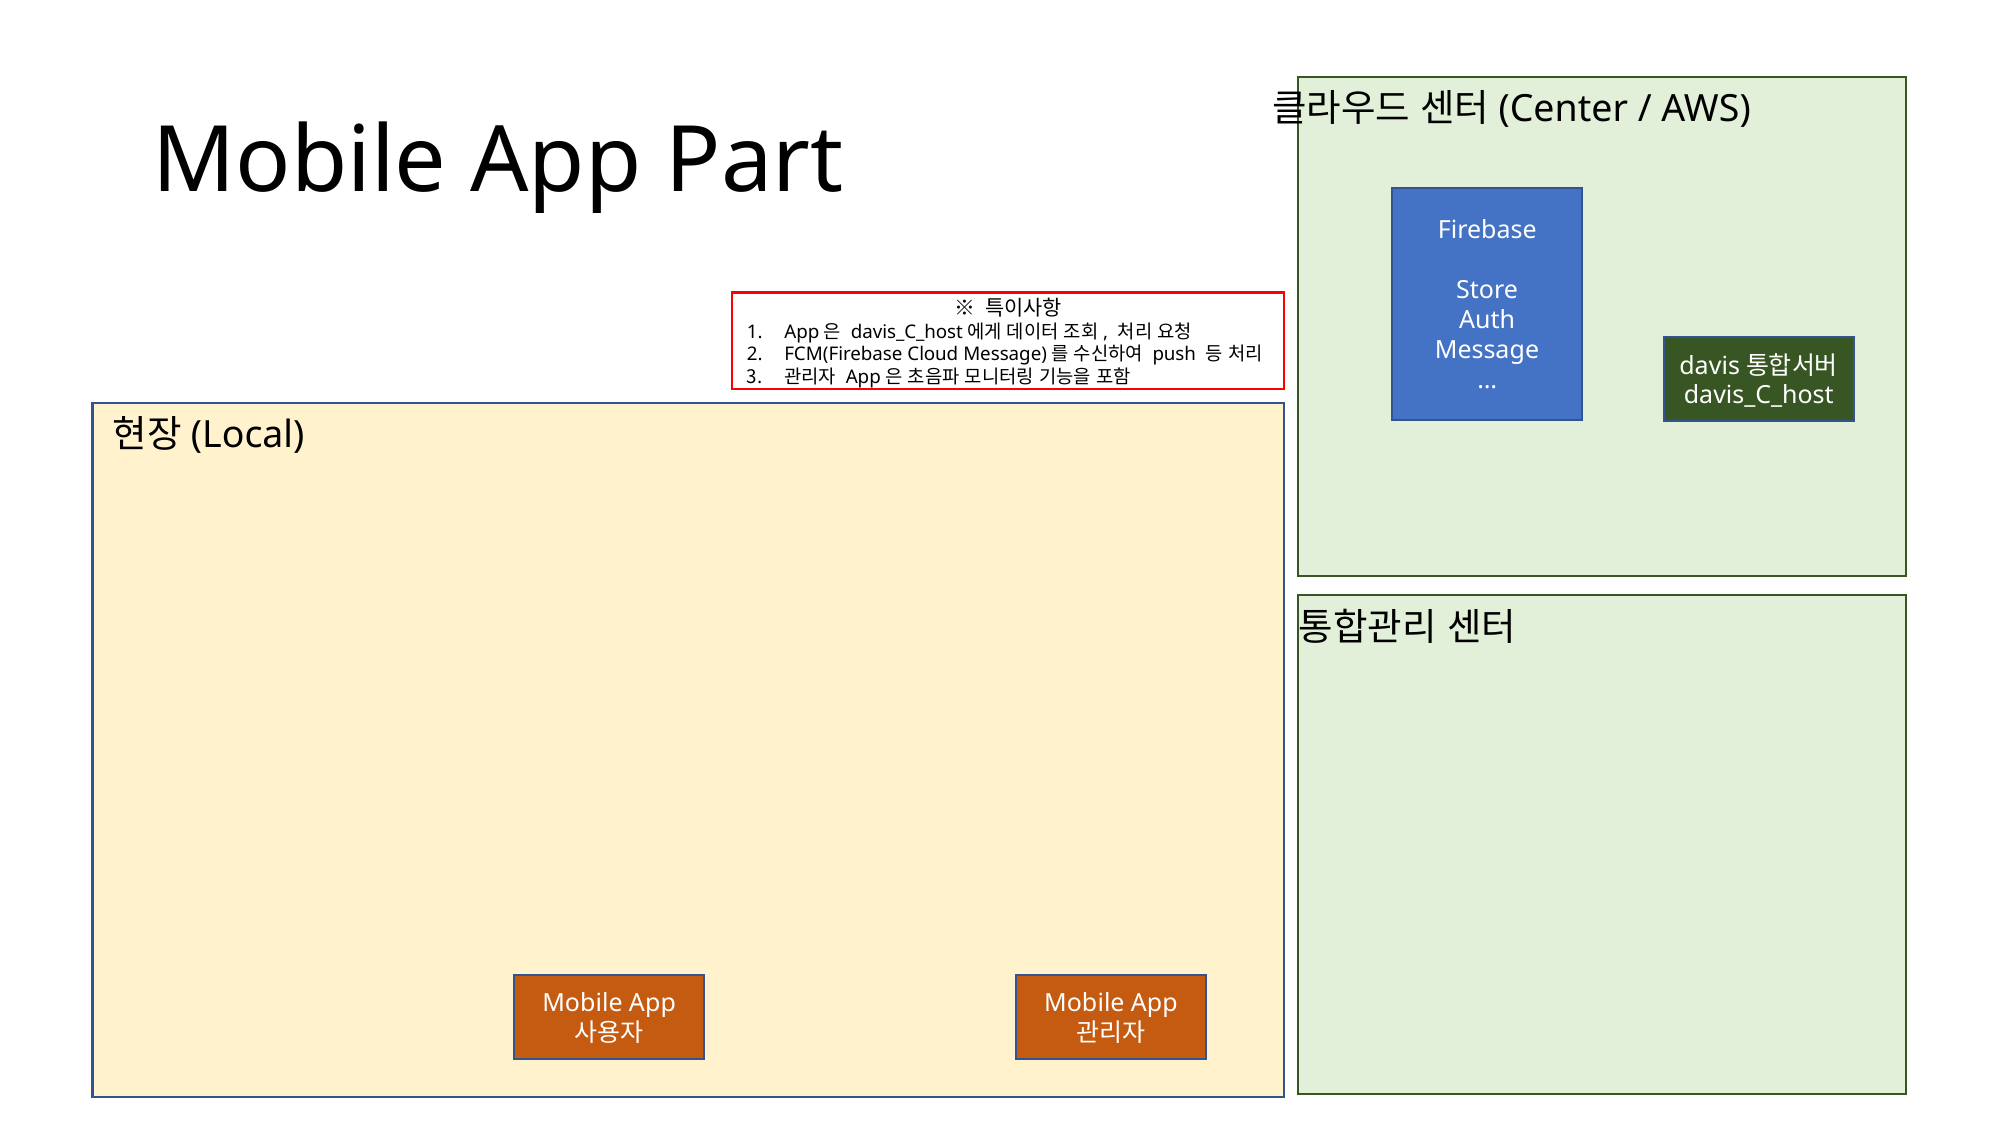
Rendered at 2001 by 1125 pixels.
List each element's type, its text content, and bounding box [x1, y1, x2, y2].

title Mobile App Part [137, 52, 1863, 271]
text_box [1298, 594, 1907, 1094]
text_box ※ 특이사항 App은 davis_C_host에게 데이터 조회, 처리 요청 FCM(Firebase Cloud Message)를 수신하여 push 등 처리 관리자 App은 초음파 모니터링 기능을 포함 [731, 291, 1285, 390]
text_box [1298, 77, 1907, 577]
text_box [92, 402, 1285, 1097]
